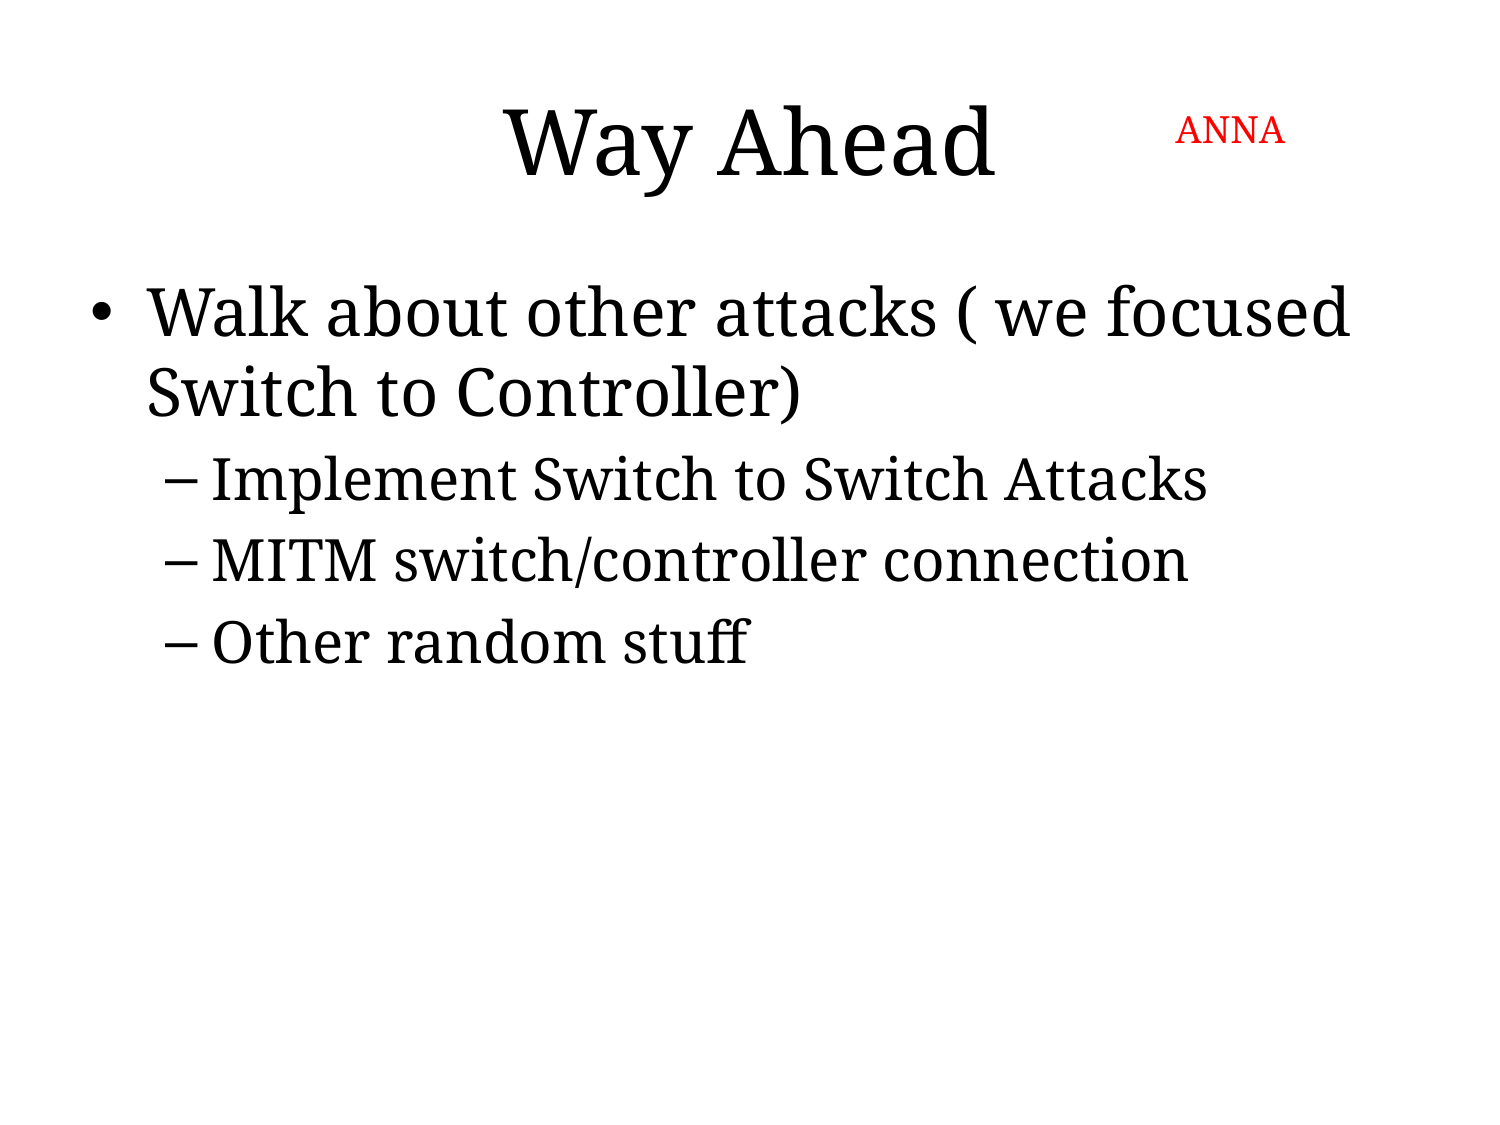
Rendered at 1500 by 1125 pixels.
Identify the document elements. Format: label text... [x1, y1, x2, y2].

text_box ANNA [1160, 98, 1388, 159]
title Way Ahead [75, 45, 1425, 233]
list Walk about other attacks ( we focused Switch to Controller) Implement Switch to Switch Attacks MITM switch/controller connection Other random stuff [75, 262, 1425, 1005]
